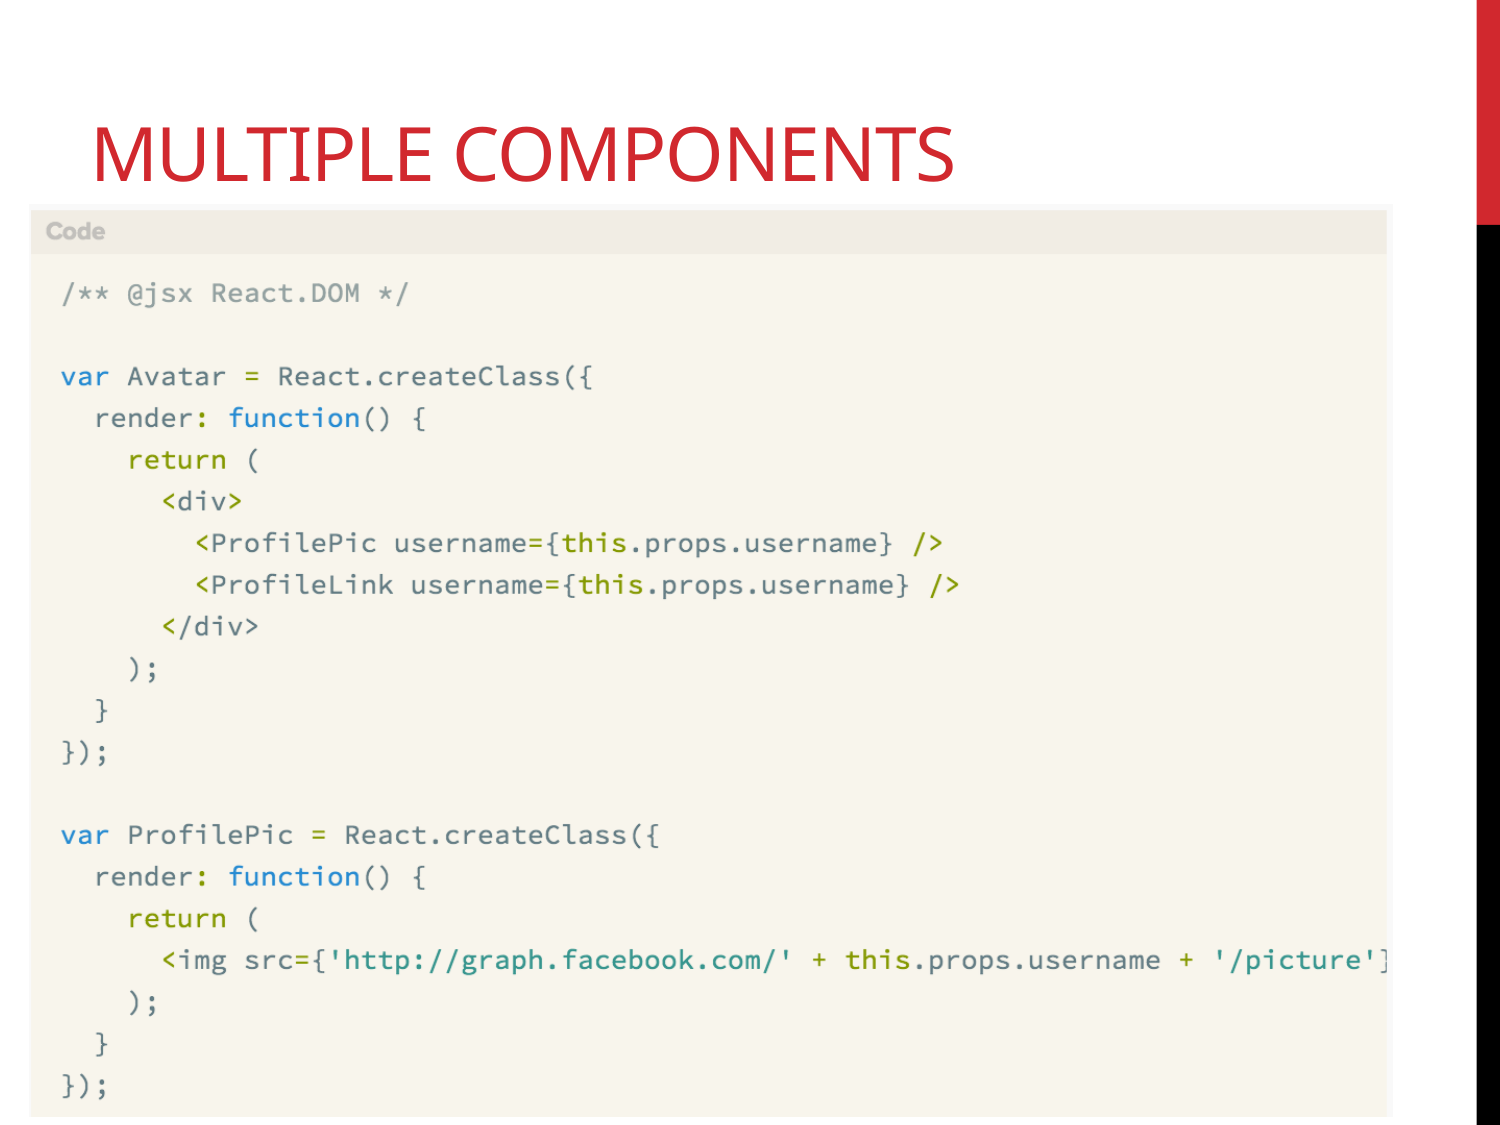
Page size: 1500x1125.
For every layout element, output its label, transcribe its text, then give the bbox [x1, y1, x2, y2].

picture [29, 203, 1393, 1118]
title Multiple components [75, 25, 1227, 198]
